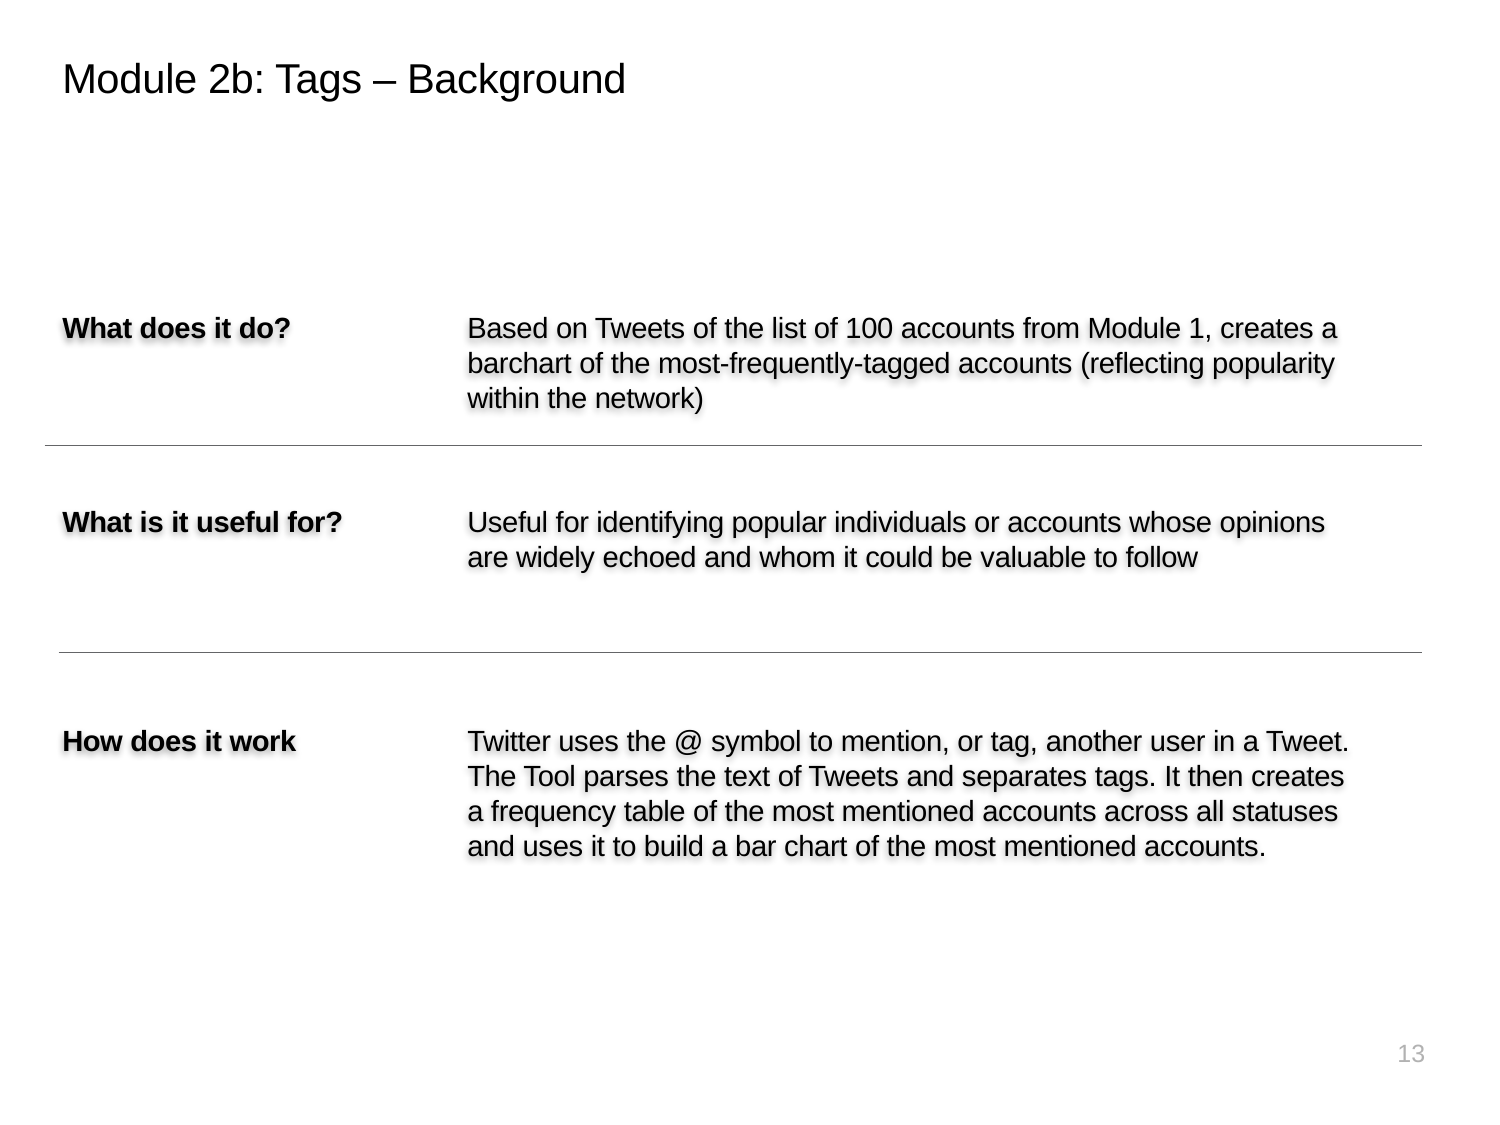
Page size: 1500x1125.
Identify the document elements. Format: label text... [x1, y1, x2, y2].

text_box Twitter uses the @ symbol to mention, or tag, another user in a Tweet. The Tool parses the text of Tweets and separates tags. It then creates a frequency table of the most mentioned accounts across all statuses and uses it to build a bar chart of the most mentioned accounts. [452, 714, 1370, 858]
text_box Module 2b: Tags – Background [47, 39, 1315, 114]
text_box Useful for identifying popular individuals or accounts whose opinions are widely echoed and whom it could be valuable to follow [452, 495, 1370, 639]
text_box How does it work [47, 714, 386, 858]
text_box Based on Tweets of the list of 100 accounts from Module 1, creates a barchart of the most-frequently-tagged accounts (reflecting popularity within the network) [452, 301, 1370, 442]
text_box What does it do? [47, 301, 386, 444]
slide_number 13 [1090, 1023, 1441, 1083]
text_box What is it useful for? [47, 495, 386, 639]
